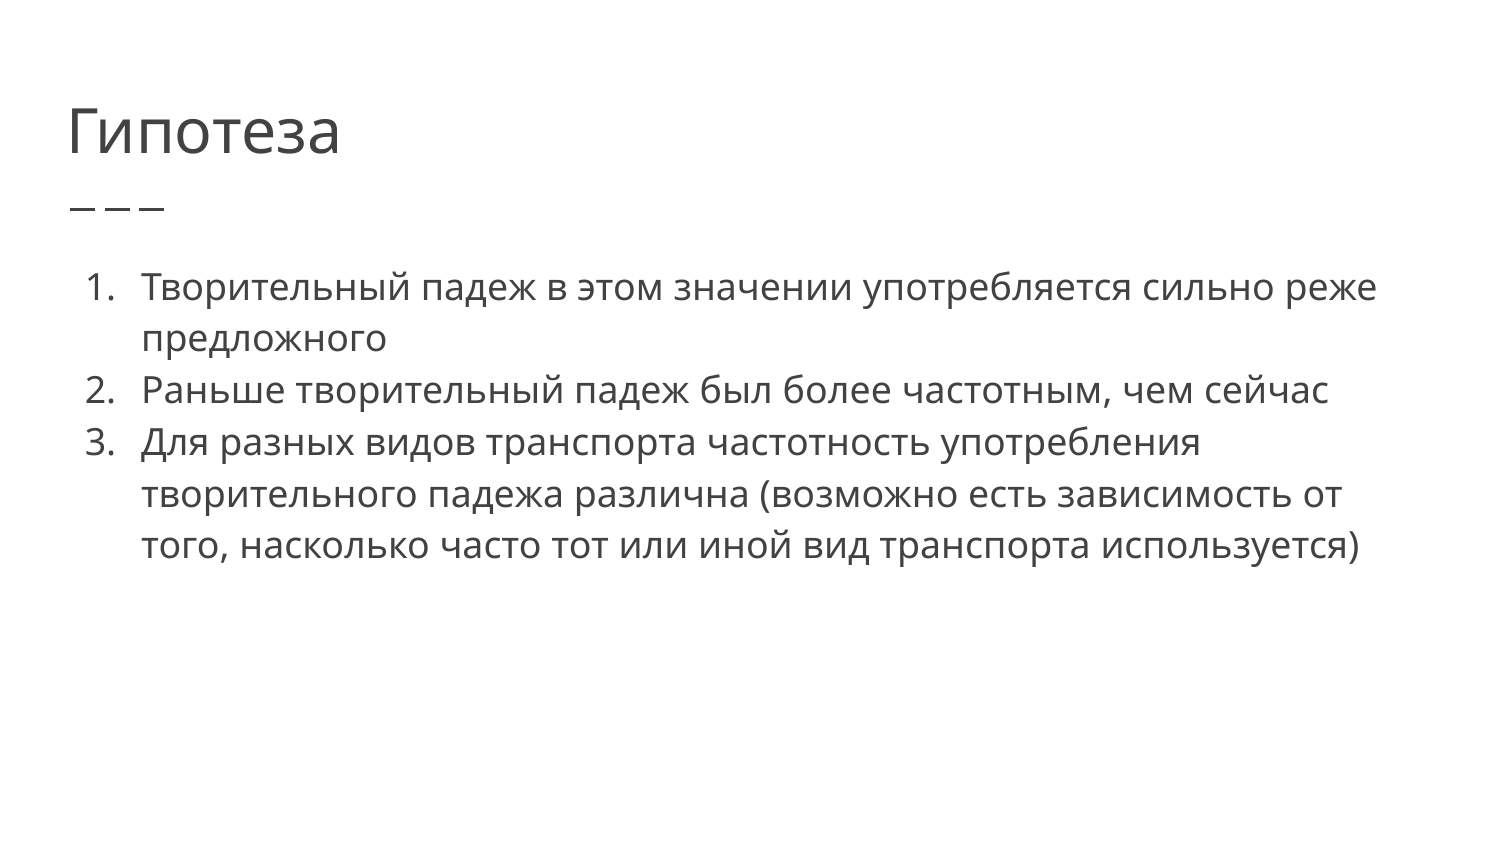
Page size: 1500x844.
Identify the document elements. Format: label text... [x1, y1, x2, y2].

list Творительный падеж в этом значении употребляется сильно реже предложного Раньше творительный падеж был более частотным, чем сейчас Для разных видов транспорта частотность употребления творительного падежа различна (возможно есть зависимость от того, насколько часто тот или иной вид транспорта используется) [51, 240, 1449, 750]
title Гипотеза [51, 61, 1449, 182]
